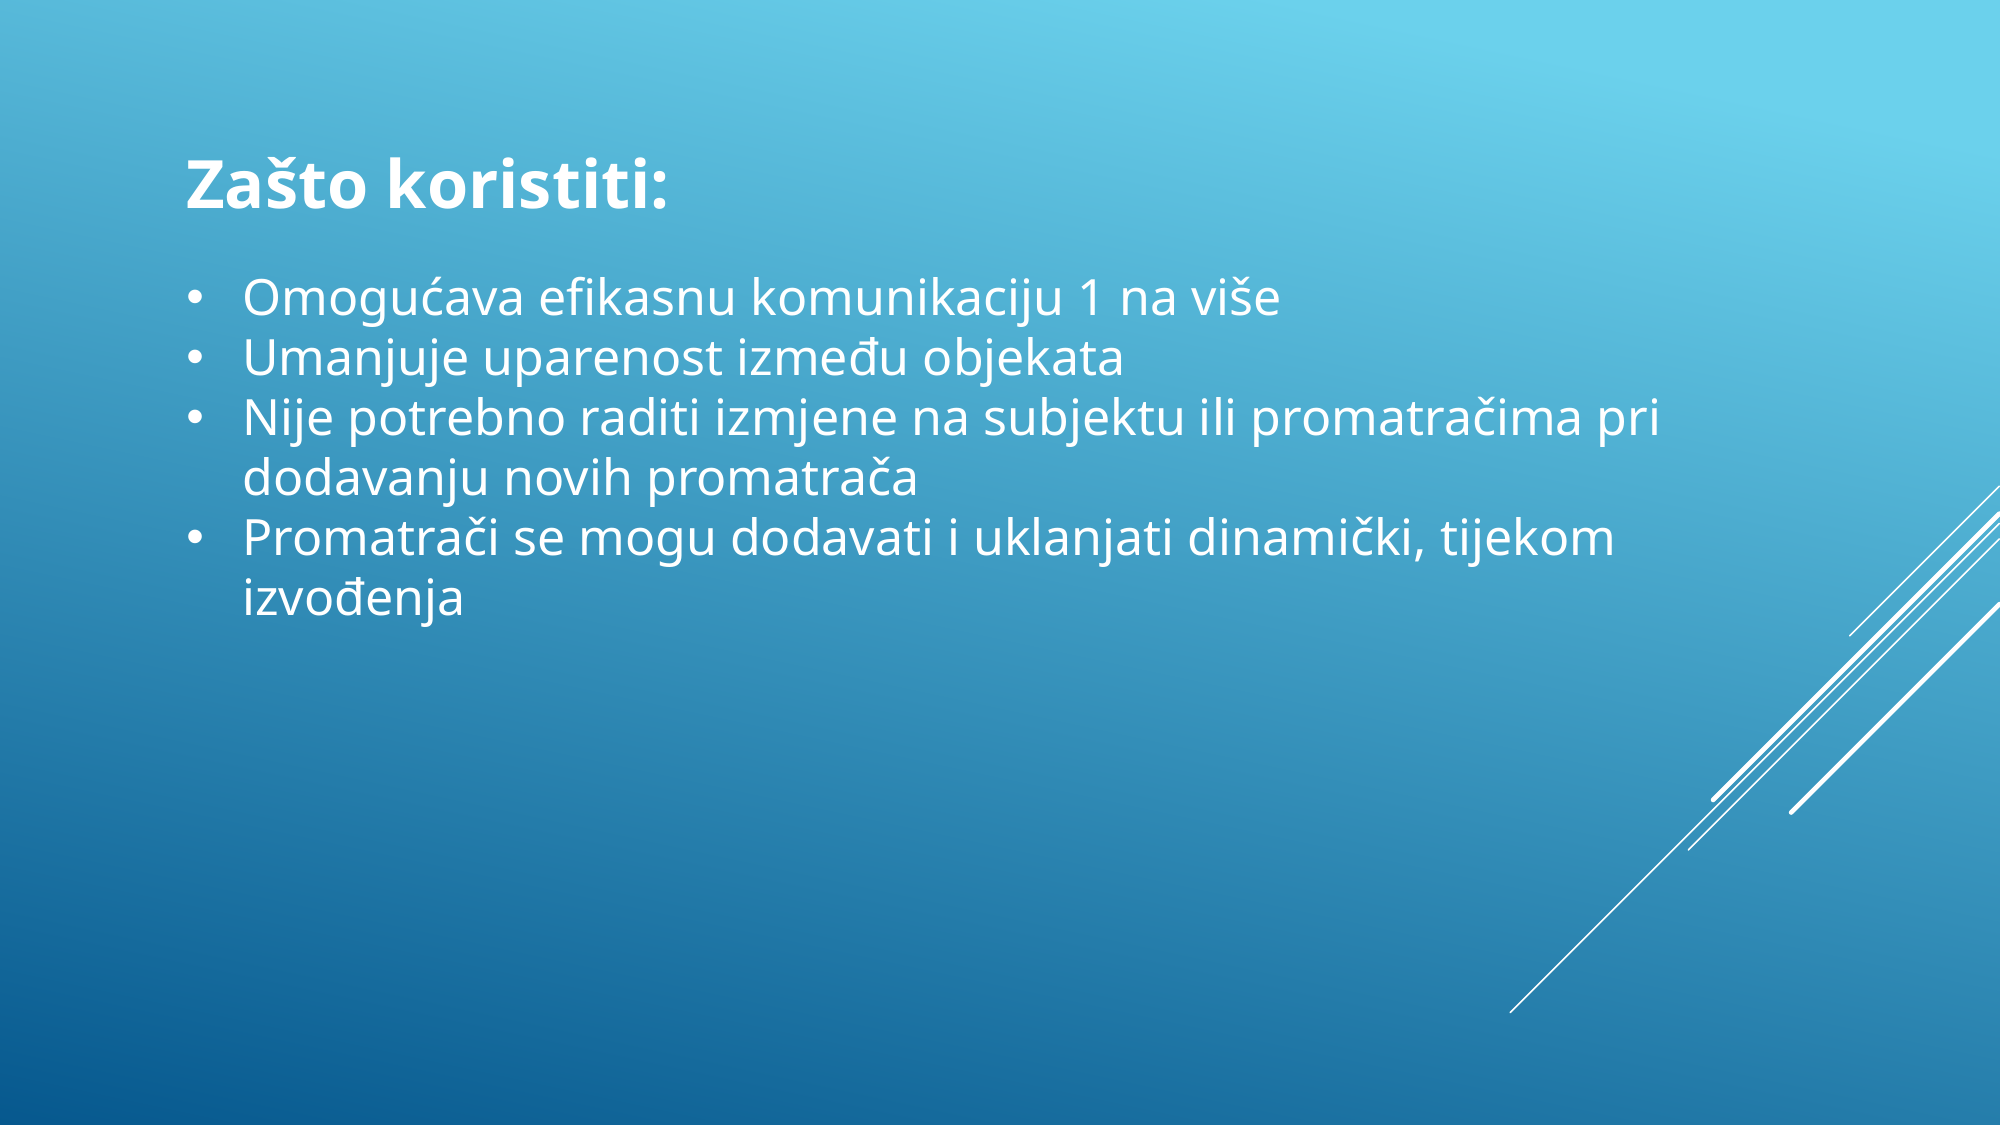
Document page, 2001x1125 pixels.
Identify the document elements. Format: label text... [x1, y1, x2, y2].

text_box [171, 362, 1825, 424]
text_box [171, 587, 1825, 649]
text_box Omogućava efikasnu komunikaciju 1 na više Umanjuje uparenost između objekata Nije potrebno raditi izmjene na subjektu ili promatračima pri dodavanju novih promatrača Promatrači se mogu dodavati i uklanjati dinamički, tijekom izvođenja [171, 258, 1682, 362]
text_box Omogućava efikasnu komunikaciju 1 na više Umanjuje uparenost između objekata Nije potrebno raditi izmjene na subjektu ili promatračima pri dodavanju novih promatrača Promatrači se mogu dodavati i uklanjati dinamički, tijekom izvođenja [171, 424, 1682, 587]
text_box Zašto koristiti: [171, 134, 1796, 229]
